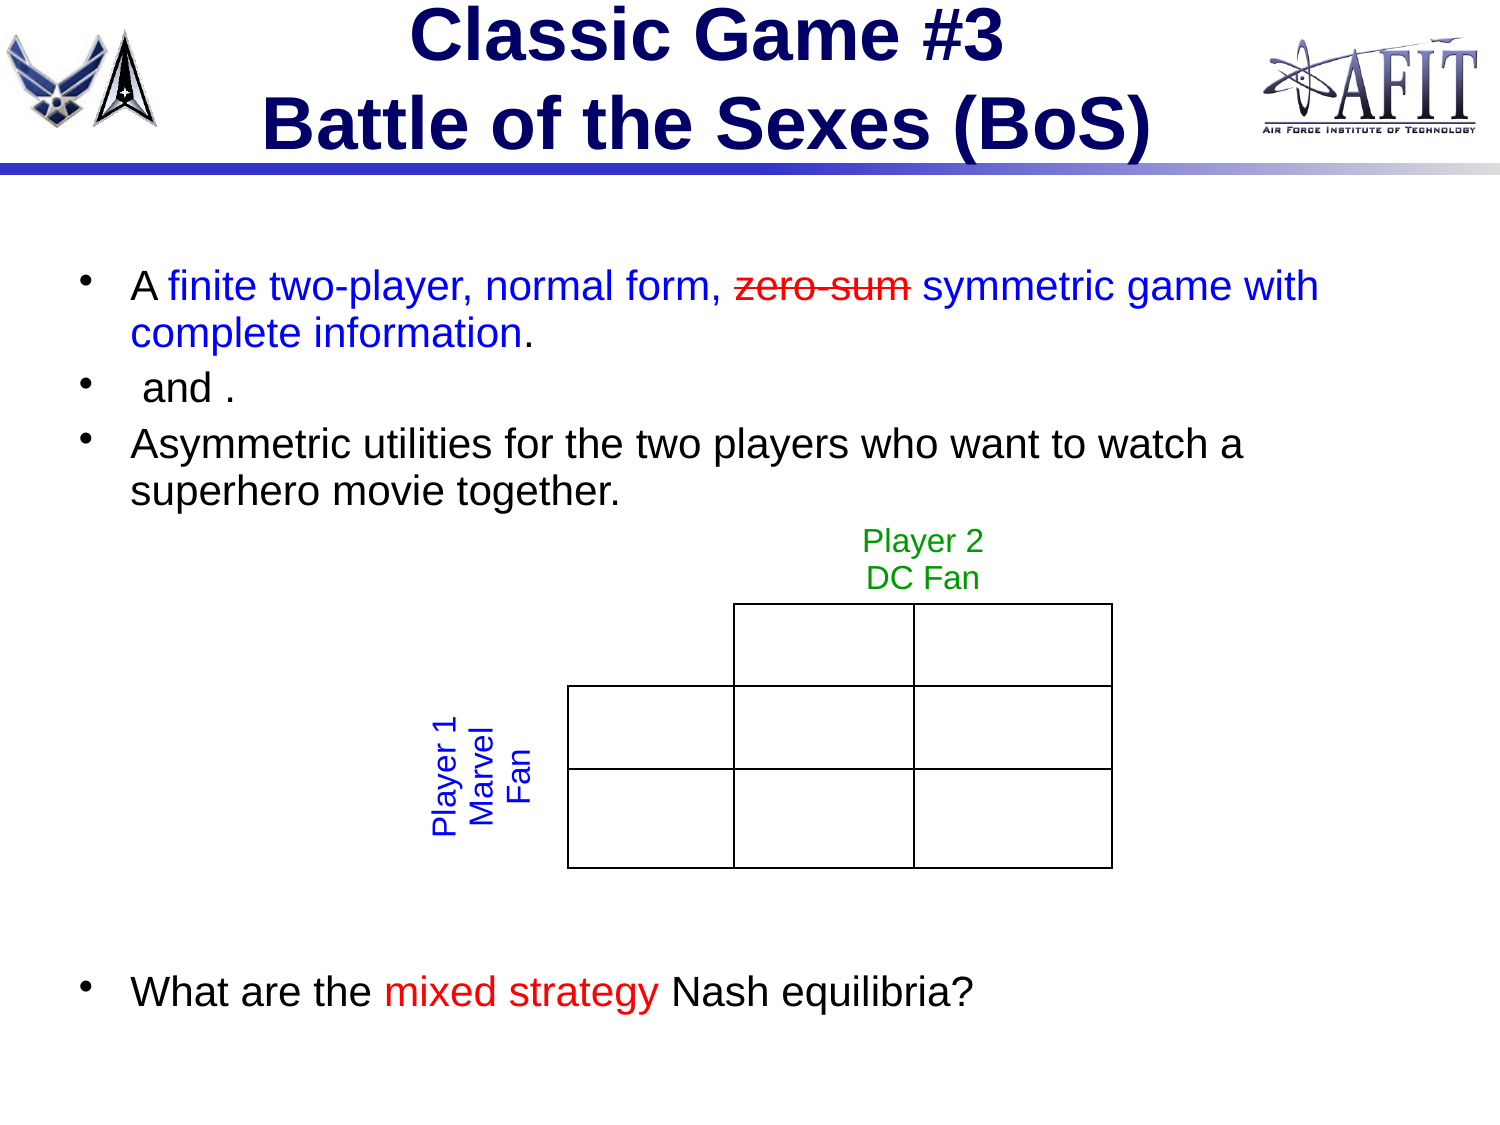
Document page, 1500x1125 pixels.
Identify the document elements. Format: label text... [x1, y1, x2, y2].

picture [6, 29, 155, 128]
title Classic Game #3 Battle of the Sexes (BoS) [155, 0, 1261, 169]
